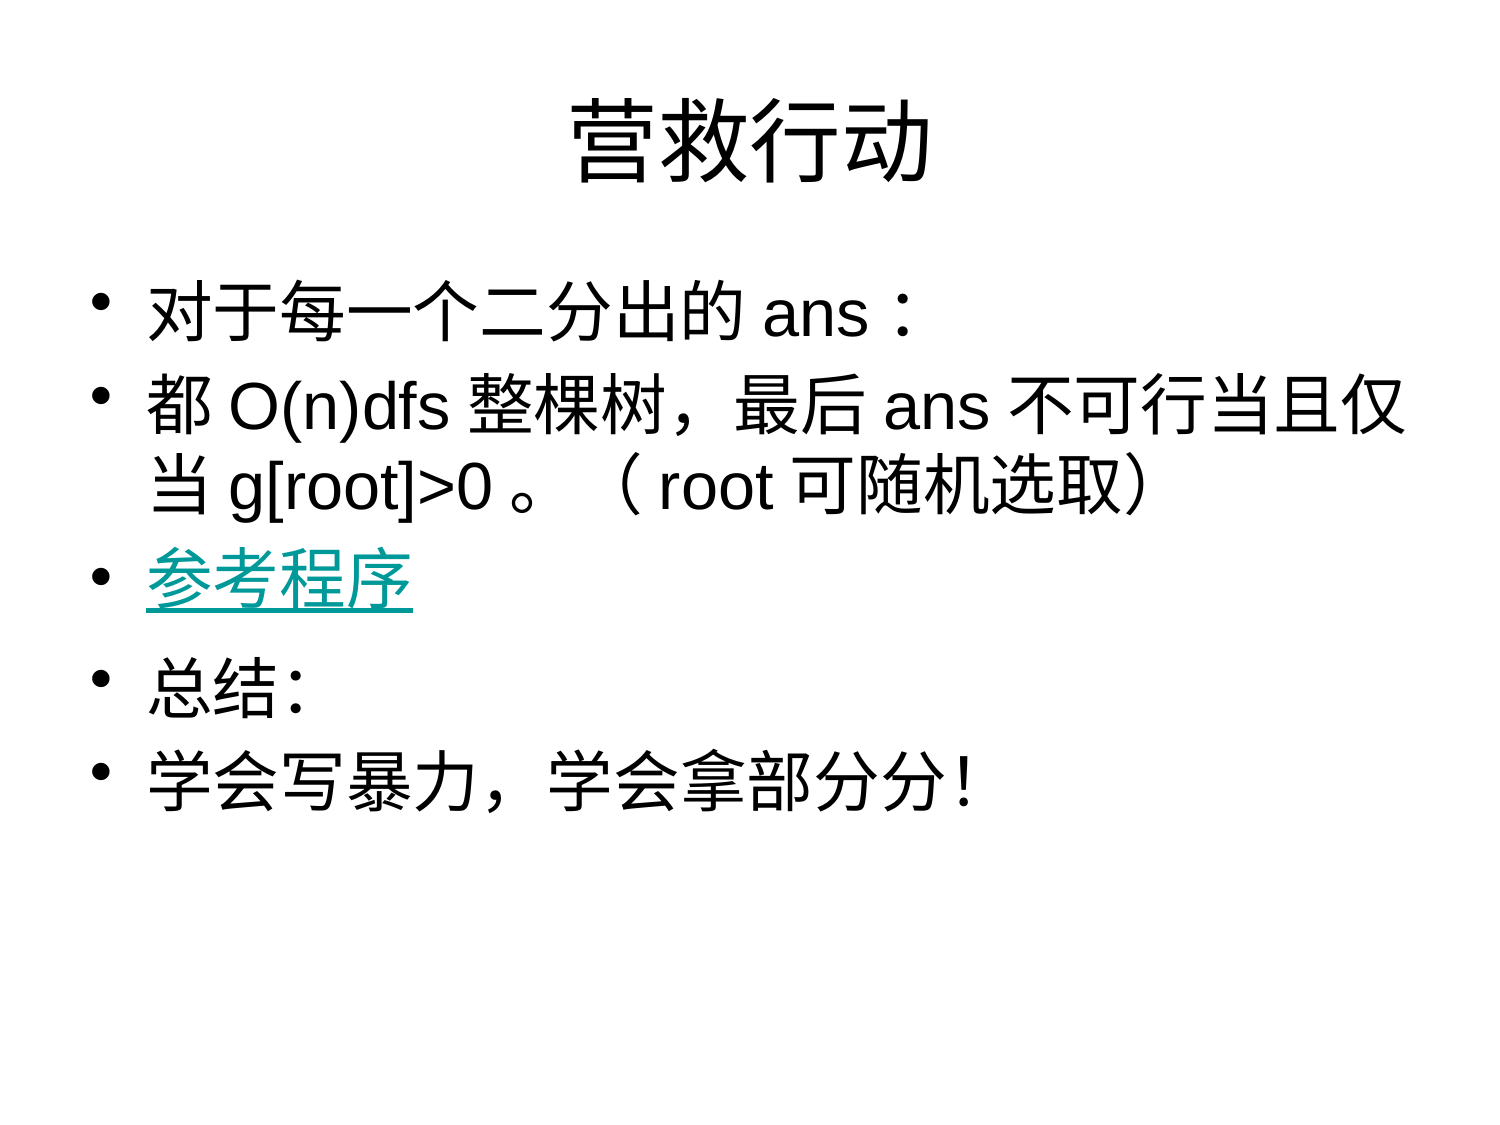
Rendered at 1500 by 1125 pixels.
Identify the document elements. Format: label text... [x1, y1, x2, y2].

list 对于每一个二分出的ans： 都O(n)dfs整棵树，最后ans不可行当且仅当g[root]>0。（root可随机选取） 参考程序 总结： 学会写暴力，学会拿部分分！ [74, 262, 1426, 1006]
title 营救行动 [74, 44, 1426, 233]
